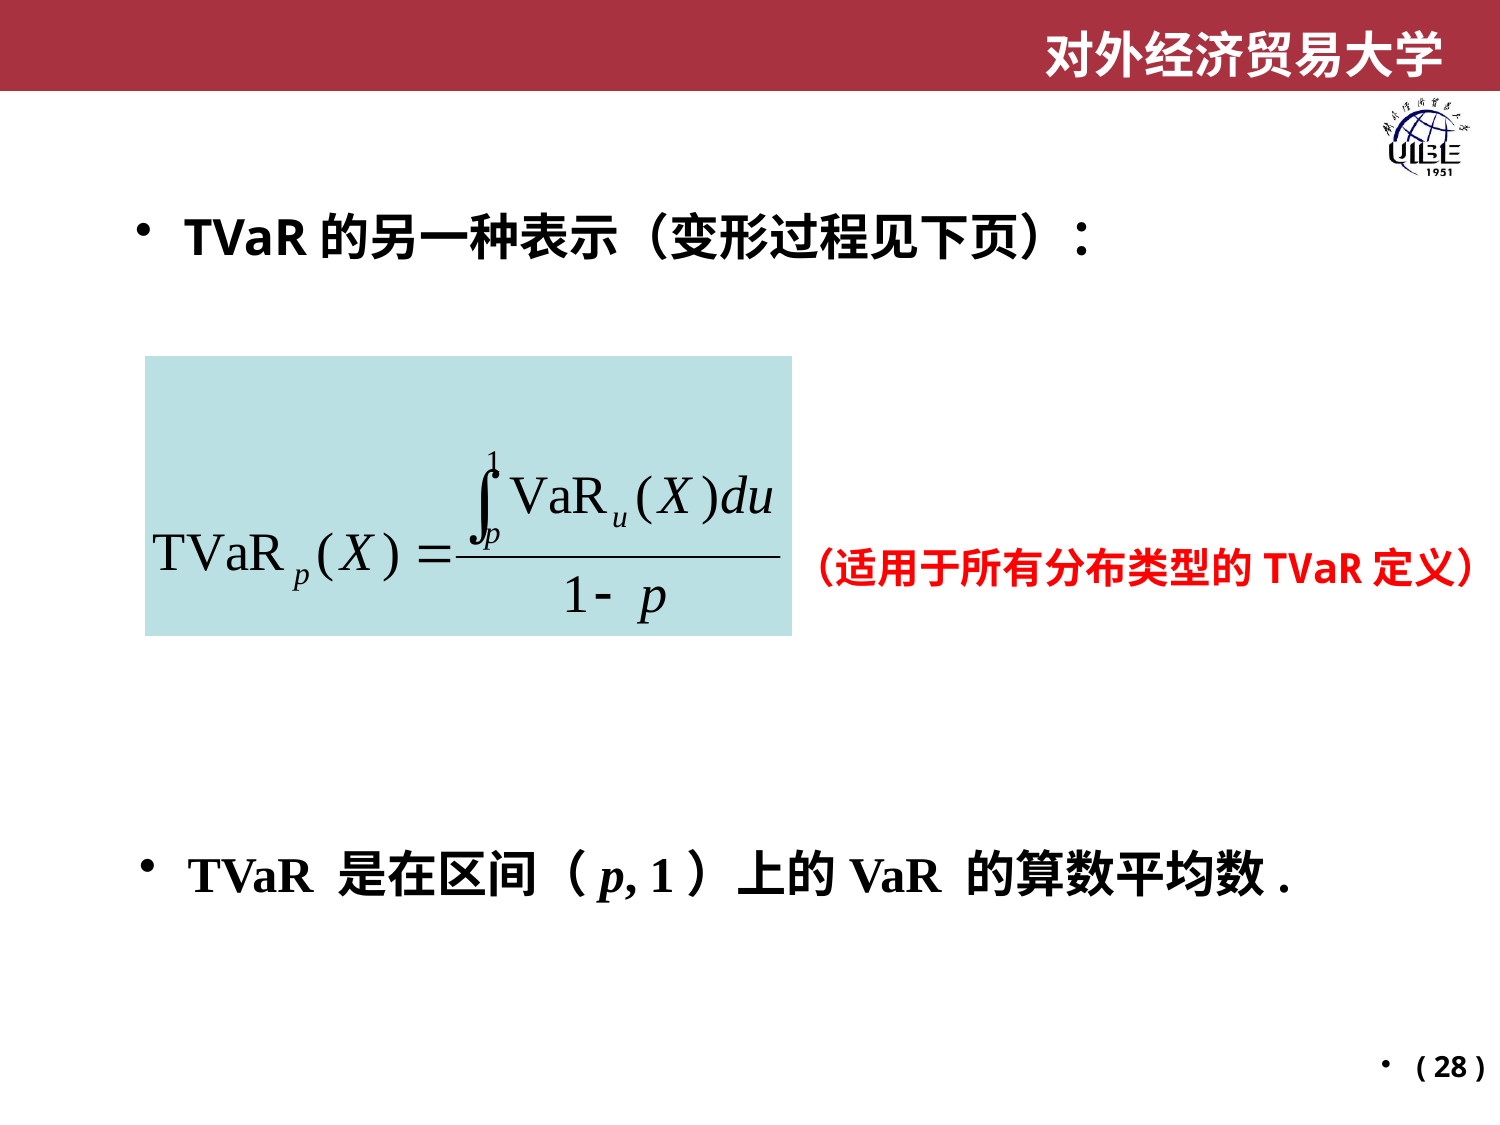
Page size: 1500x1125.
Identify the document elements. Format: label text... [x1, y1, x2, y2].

text_box TVaR的另一种表示（变形过程见下页）： [120, 174, 1135, 274]
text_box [144, 355, 792, 637]
picture [0, 0, 1500, 182]
text_box （适用于所有分布类型的TVaR定义） [797, 515, 1500, 600]
text_box TVaR 是在区间（p, 1）上的VaR 的算数平均数. [124, 810, 1403, 910]
slide_number ( 28 ) [1149, 1024, 1500, 1103]
